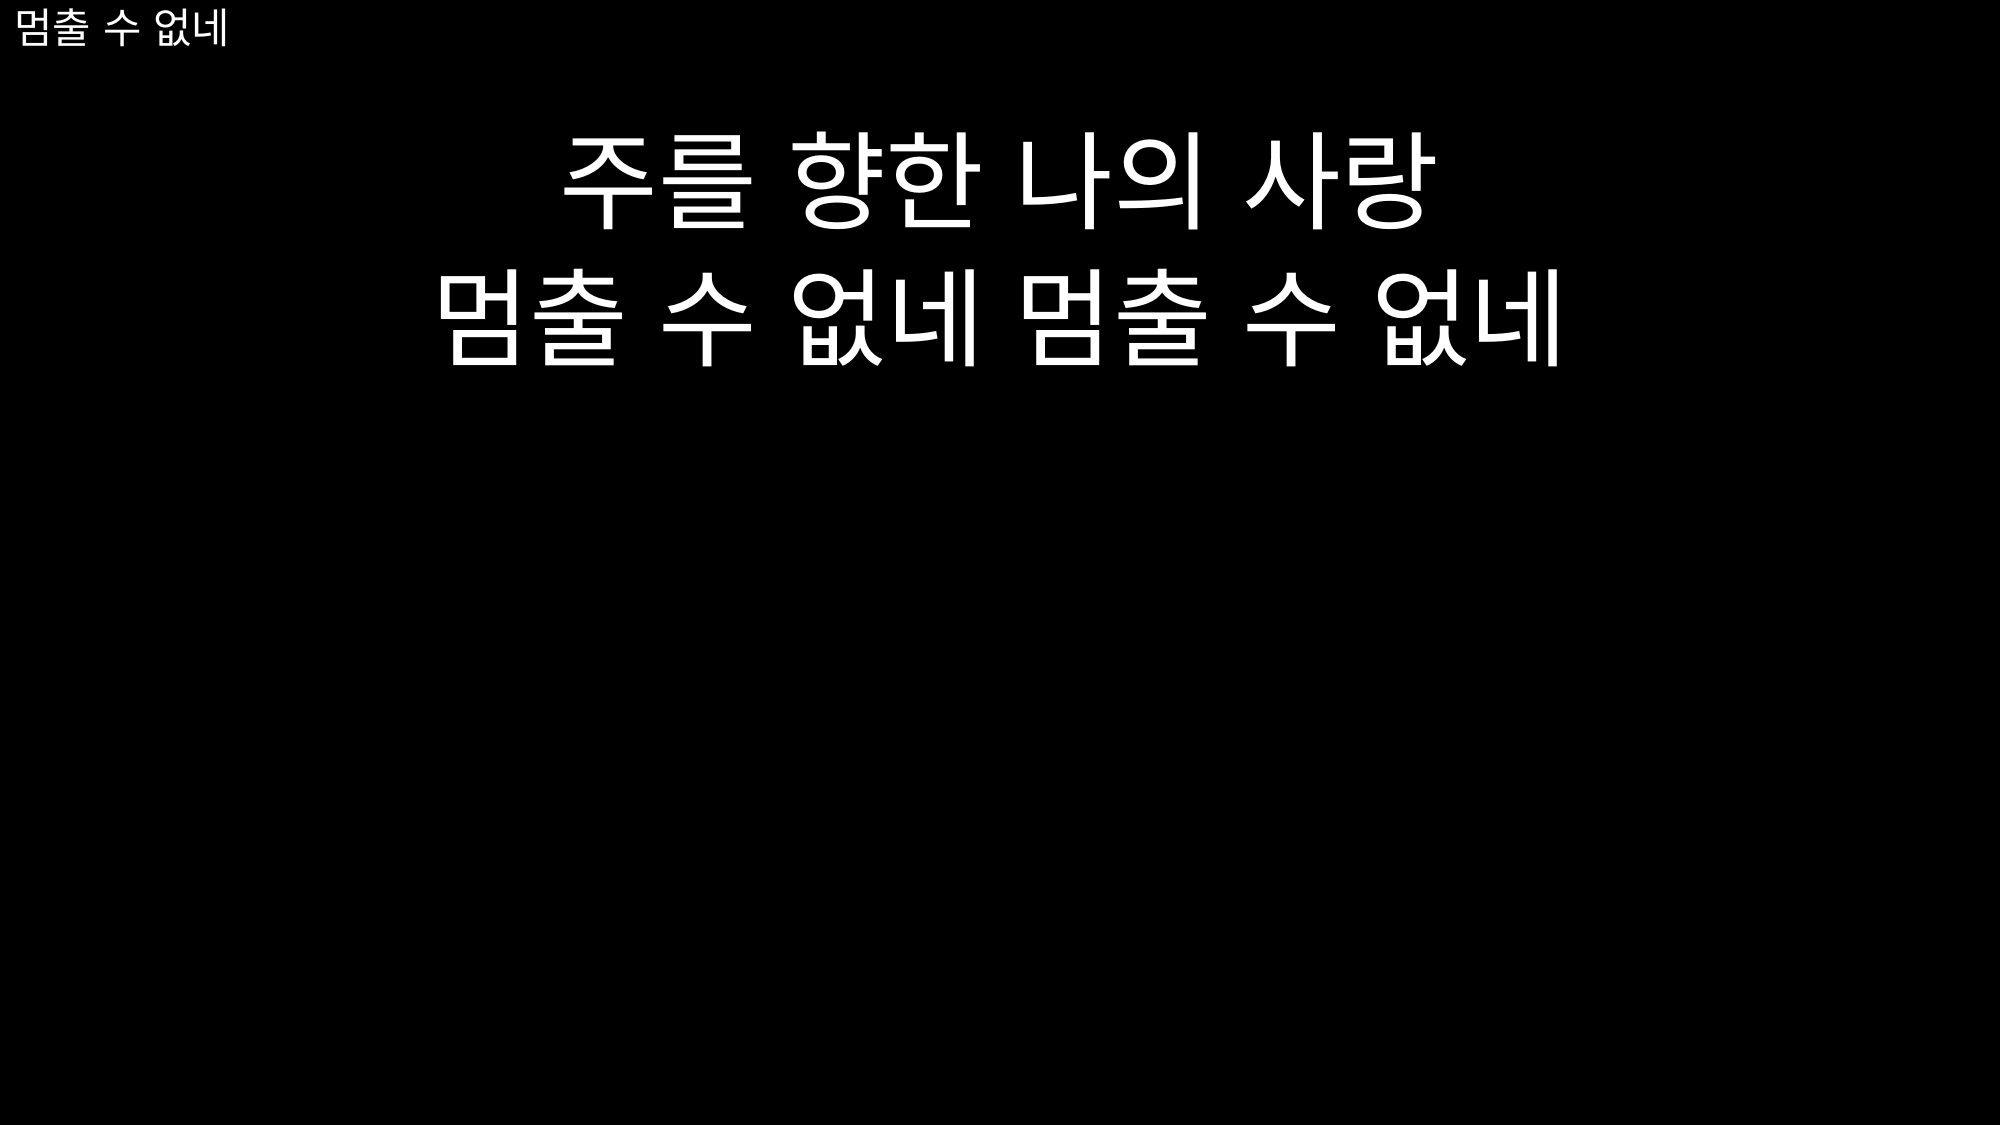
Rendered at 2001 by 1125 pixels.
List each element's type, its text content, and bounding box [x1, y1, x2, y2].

subtitle 주를 향한 나의 사랑 멈출 수 없네 멈출 수 없네 [0, 3, 2000, 781]
